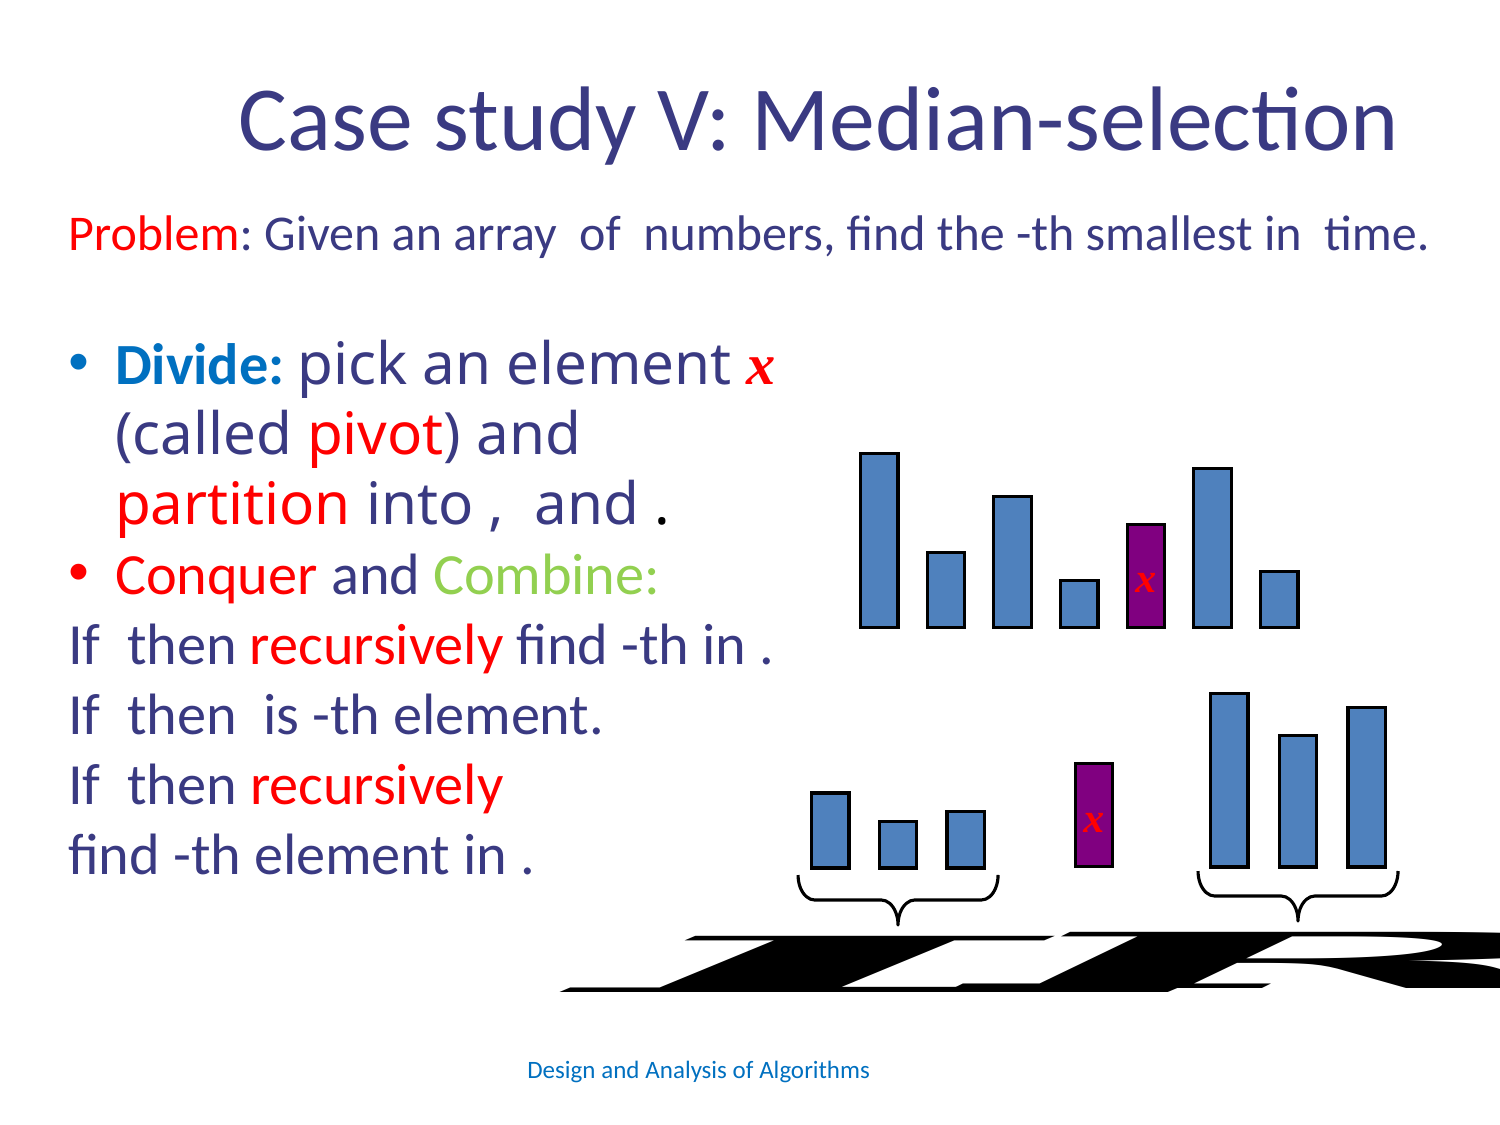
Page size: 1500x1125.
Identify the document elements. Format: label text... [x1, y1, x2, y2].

text_box [927, 552, 965, 628]
title Case study V: Median-selection [31, 44, 1430, 139]
text_box [1210, 693, 1249, 867]
text_box [1198, 871, 1399, 922]
text_box x [1127, 524, 1165, 628]
text_box [41, 78, 1433, 1066]
text_box [860, 453, 898, 628]
text_box [1279, 735, 1317, 868]
text_box [1060, 580, 1099, 628]
text_box [798, 874, 999, 925]
text_box x [1075, 763, 1113, 867]
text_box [811, 792, 985, 869]
text_box [1193, 468, 1232, 628]
text_box Design and Analysis of Algorithms [512, 1066, 988, 1107]
text_box [993, 496, 1032, 628]
text_box [1348, 707, 1386, 868]
text_box [1260, 571, 1299, 628]
